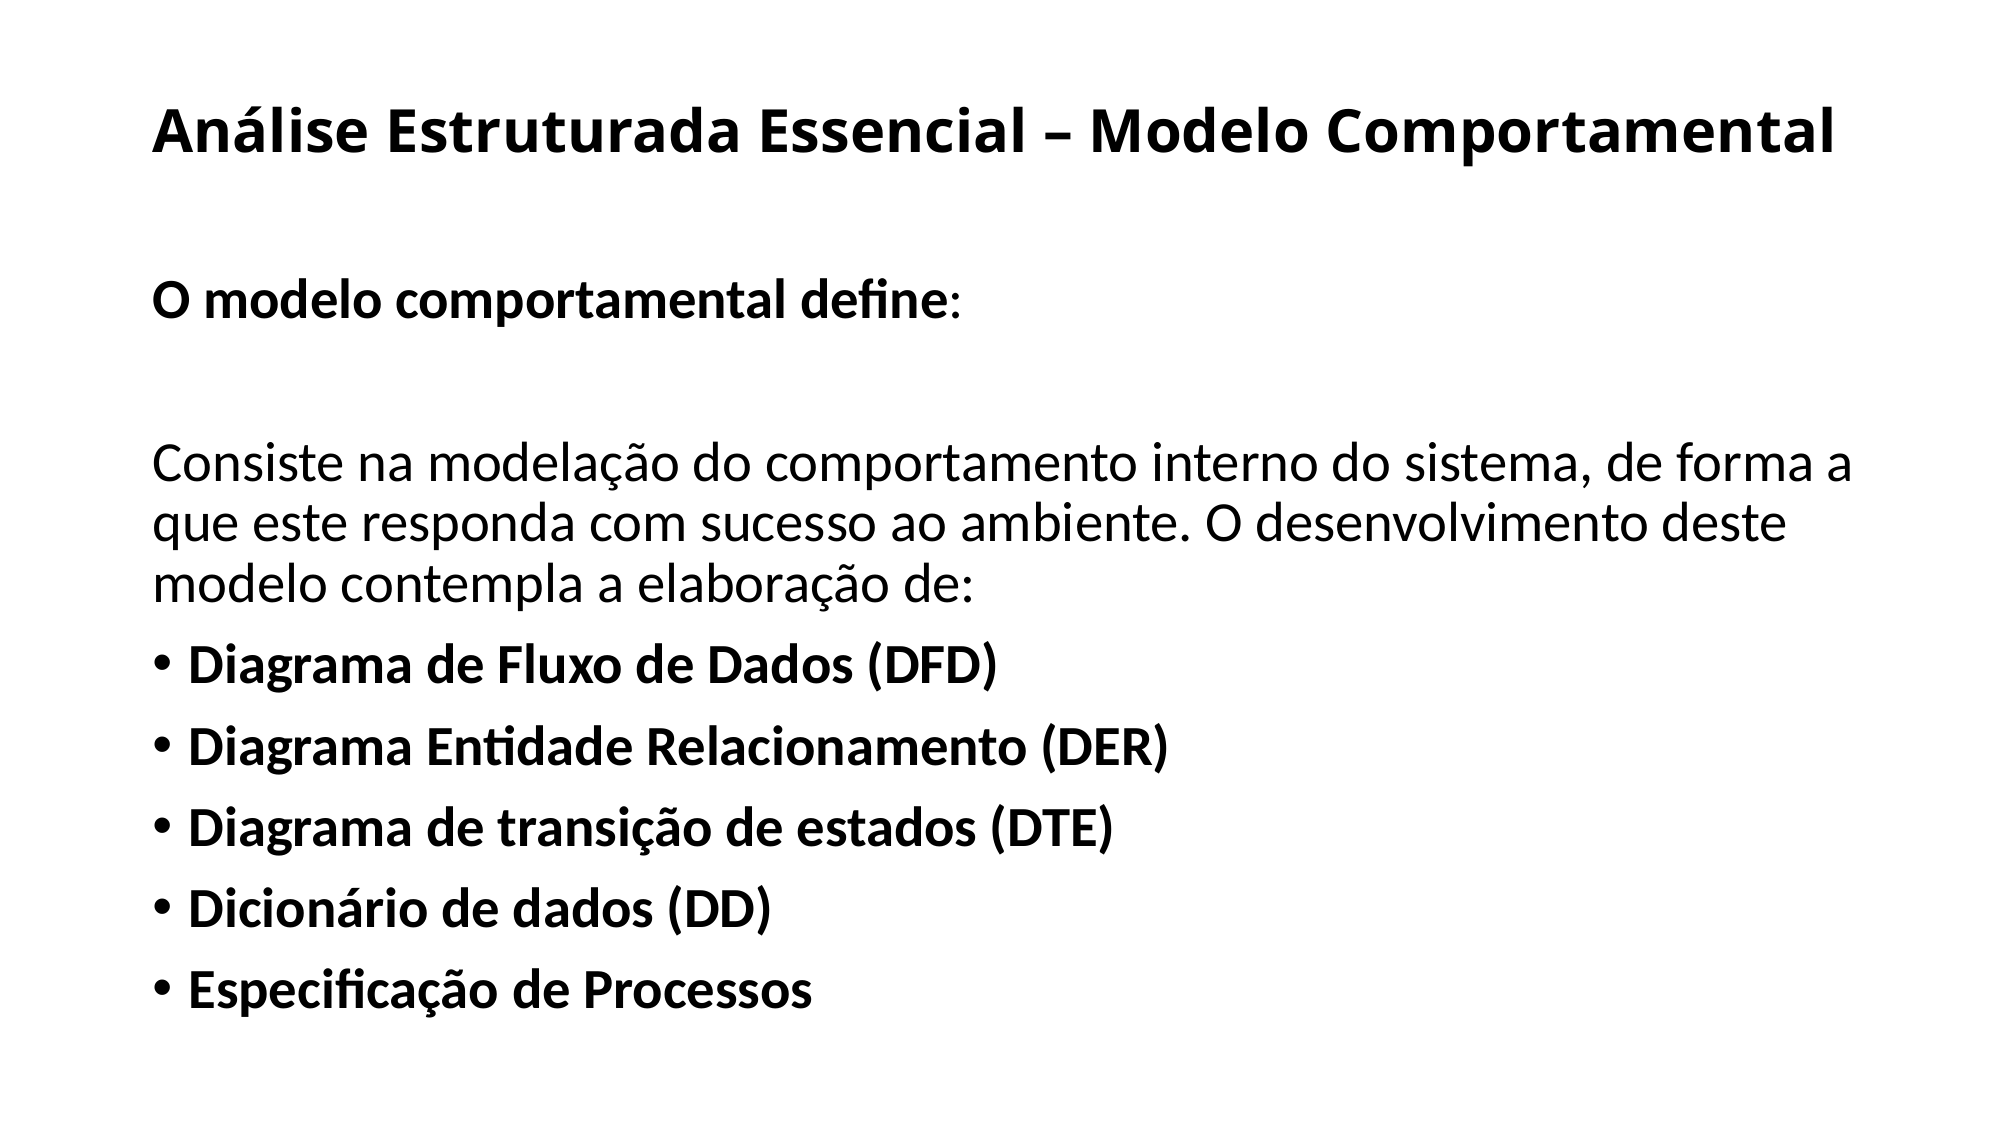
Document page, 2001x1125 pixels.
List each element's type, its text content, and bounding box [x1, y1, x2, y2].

title Análise Estruturada Essencial – Modelo Comportamental​ [137, 59, 1863, 262]
list O modelo comportamental define:​ Consiste na modelação do comportamento interno do sistema, de forma a que este responda com sucesso ao ambiente. O desenvolvimento deste modelo contempla a elaboração de: Diagrama de Fluxo de Dados (DFD) ​ Diagrama Entidade Relacionamento (DER) ​ Diagrama de transição de estados (DTE) ​ Dicionário de dados (DD)​ Especificação de Processos​ [137, 262, 1905, 1032]
